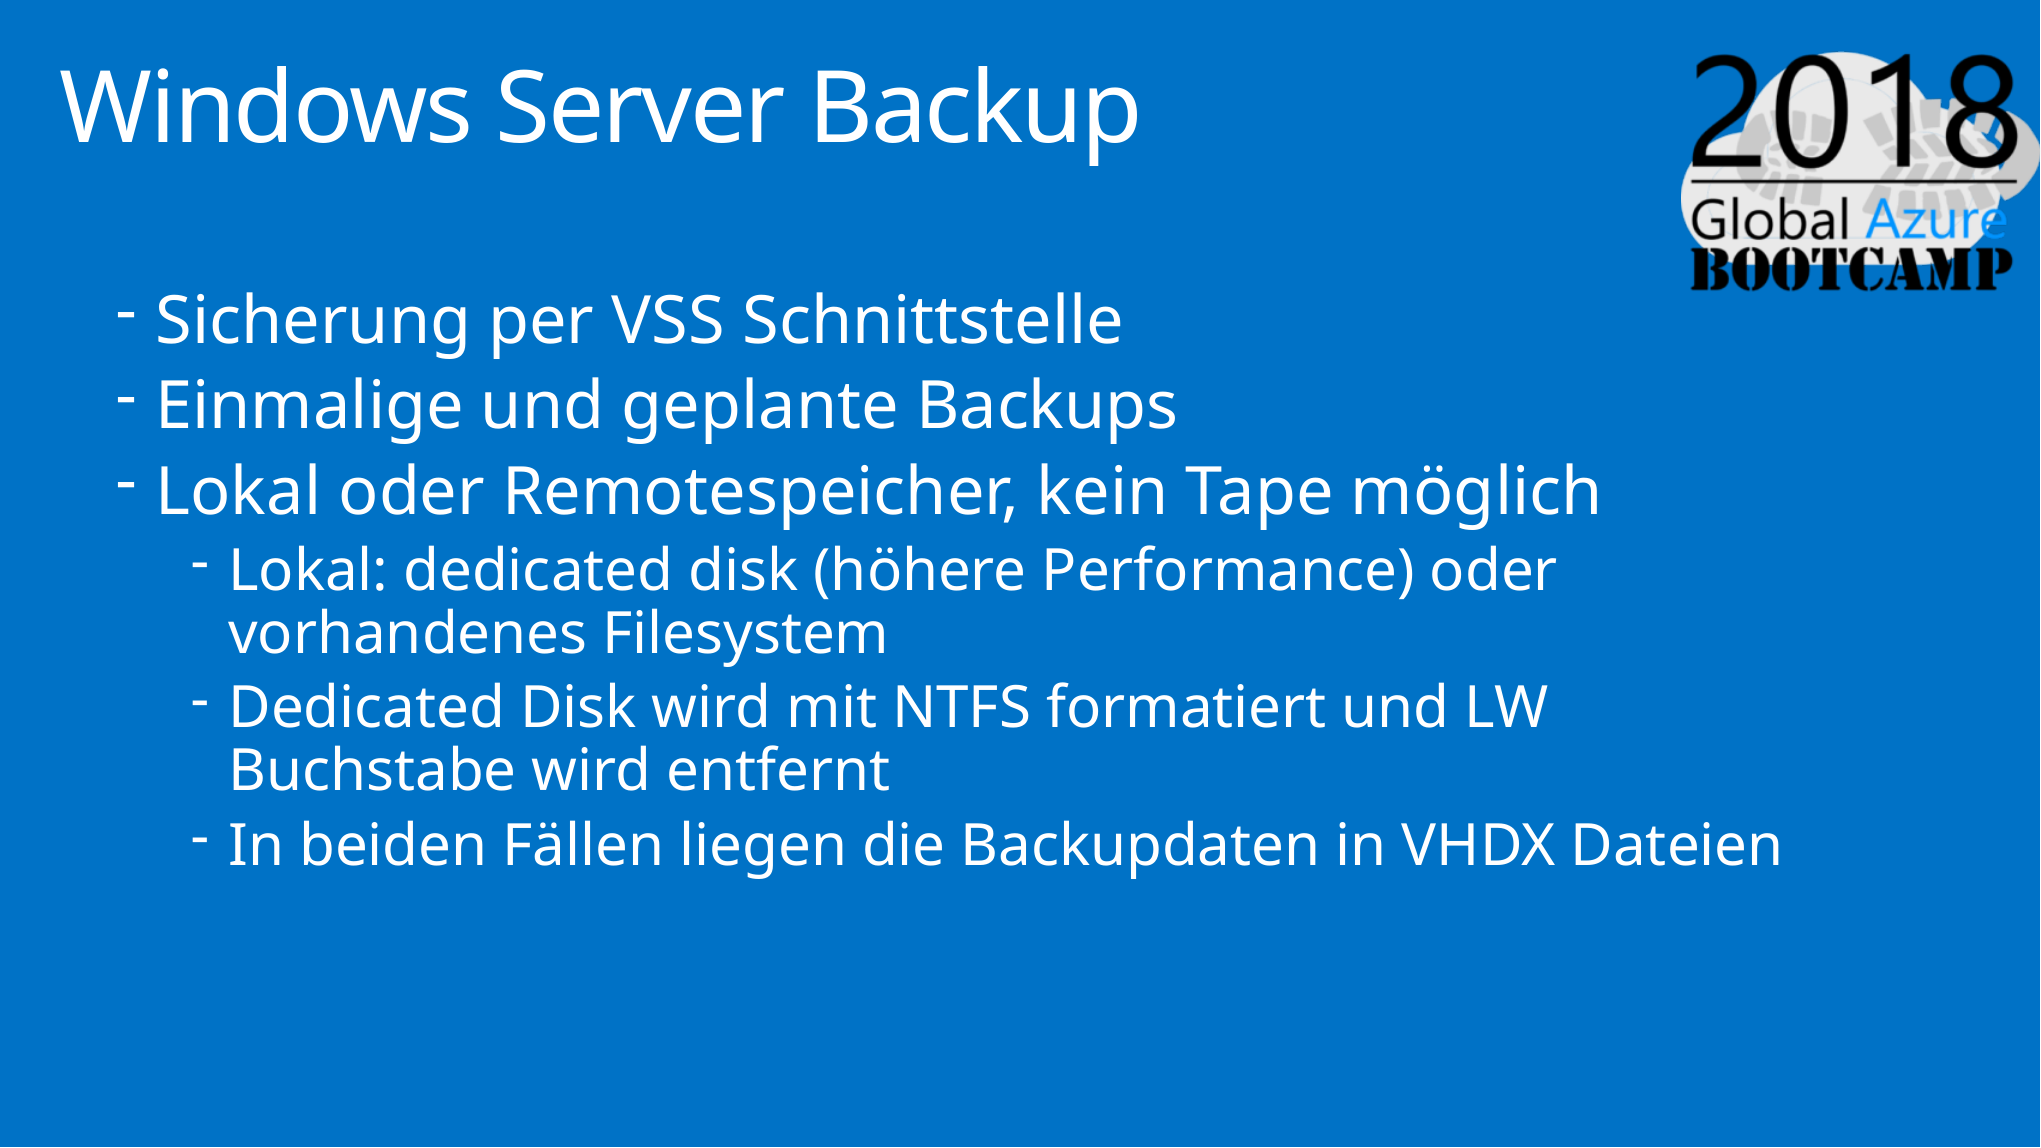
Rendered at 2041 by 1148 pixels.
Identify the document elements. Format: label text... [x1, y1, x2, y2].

text_box Windows Server Backup [44, 48, 1681, 199]
text_box Sicherung per VSS Schnittstelle Einmalige und geplante Backups Lokal oder Remotespeicher, kein Tape möglich Lokal: dedicated disk (höhere Performance) oder vorhandenes Filesystem Dedicated Disk wird mit NTFS formatiert und LW Buchstabe wird entfernt In beiden Fällen liegen die Backupdaten in VHDX Dateien [45, 278, 1845, 1099]
picture [1681, 0, 2041, 319]
